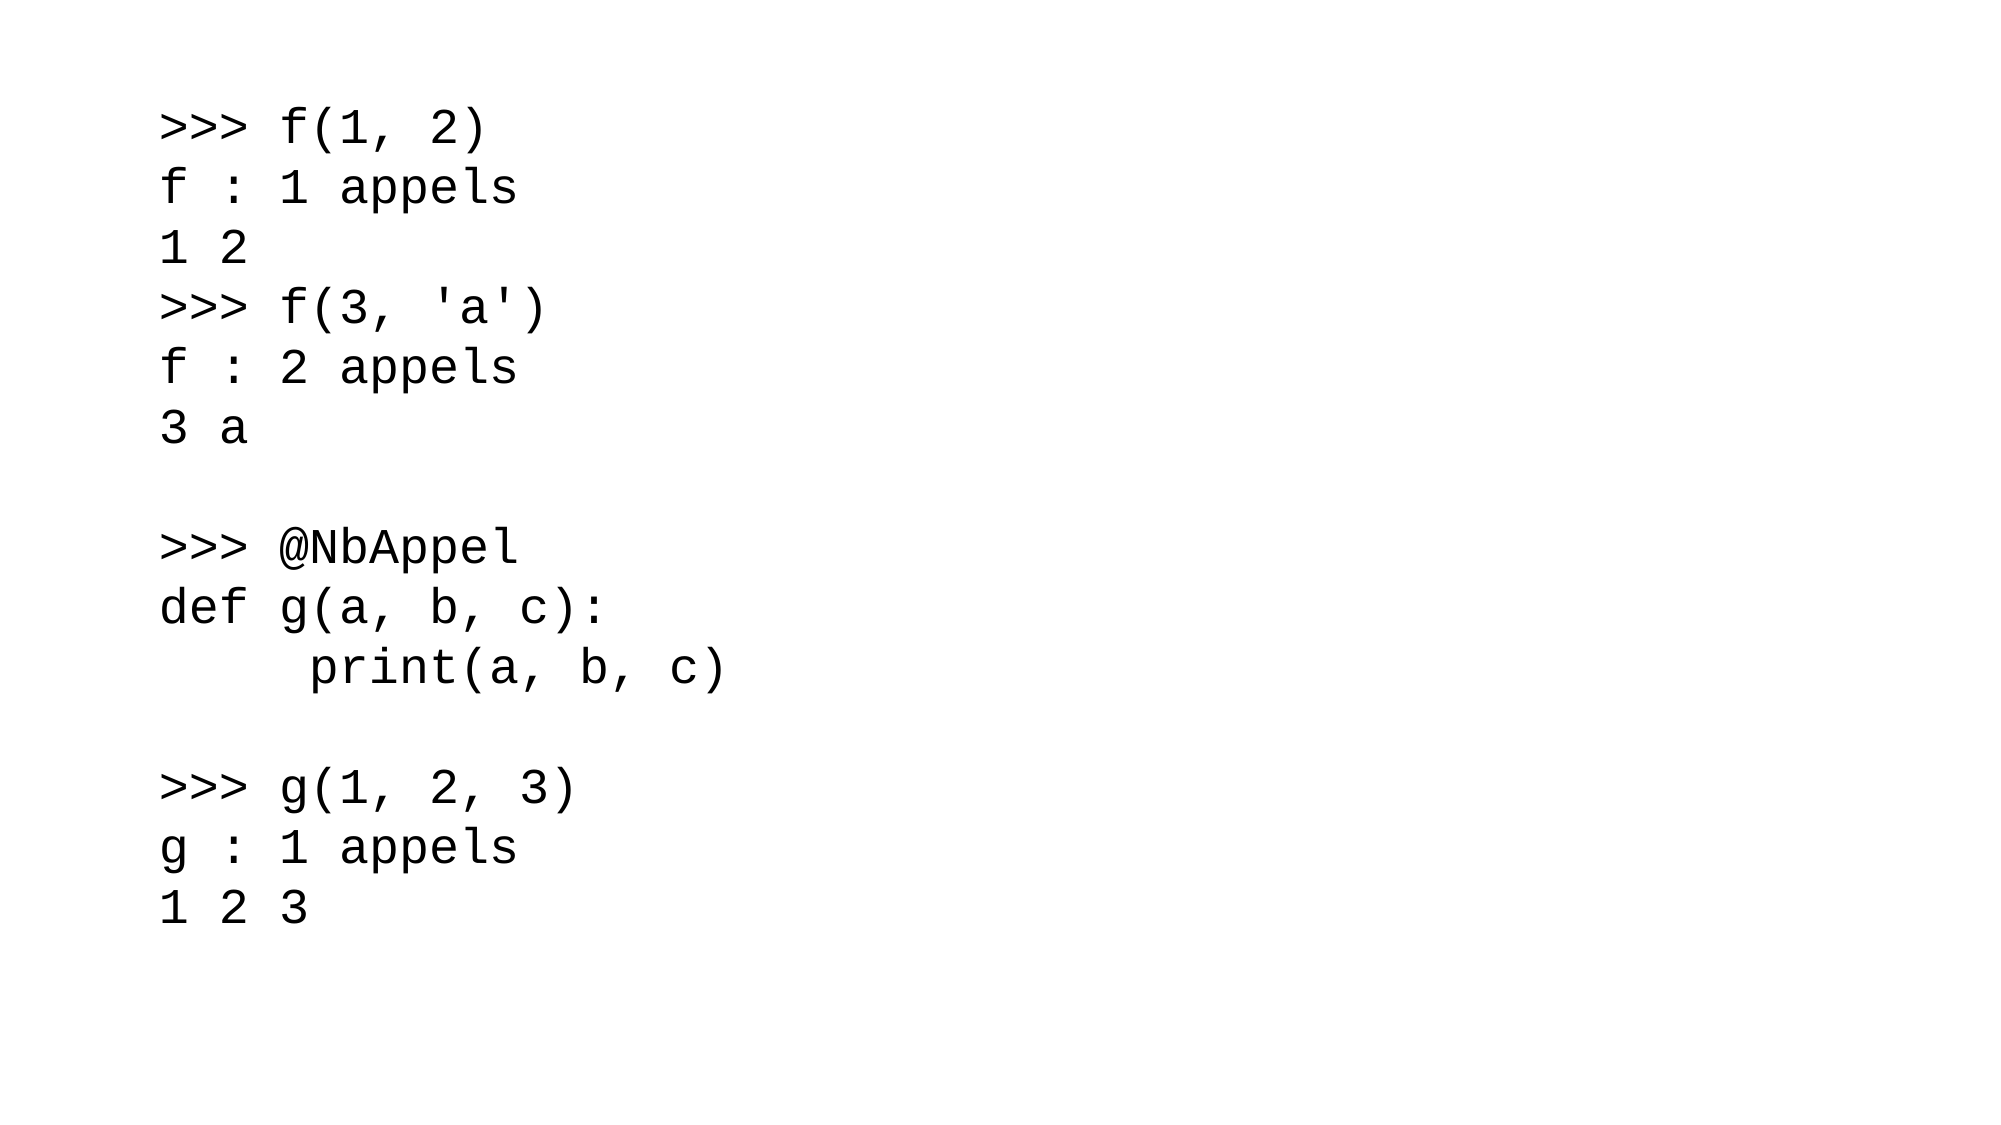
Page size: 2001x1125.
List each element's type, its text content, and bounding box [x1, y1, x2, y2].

text_box >>> f(1, 2) f : 1 appels 1 2 >>> f(3, 'a') f : 2 appels 3 a >>> @NbAppel def g(a, b, c): print(a, b, c) >>> g(1, 2, 3) g : 1 appels 1 2 3 [144, 86, 1486, 942]
